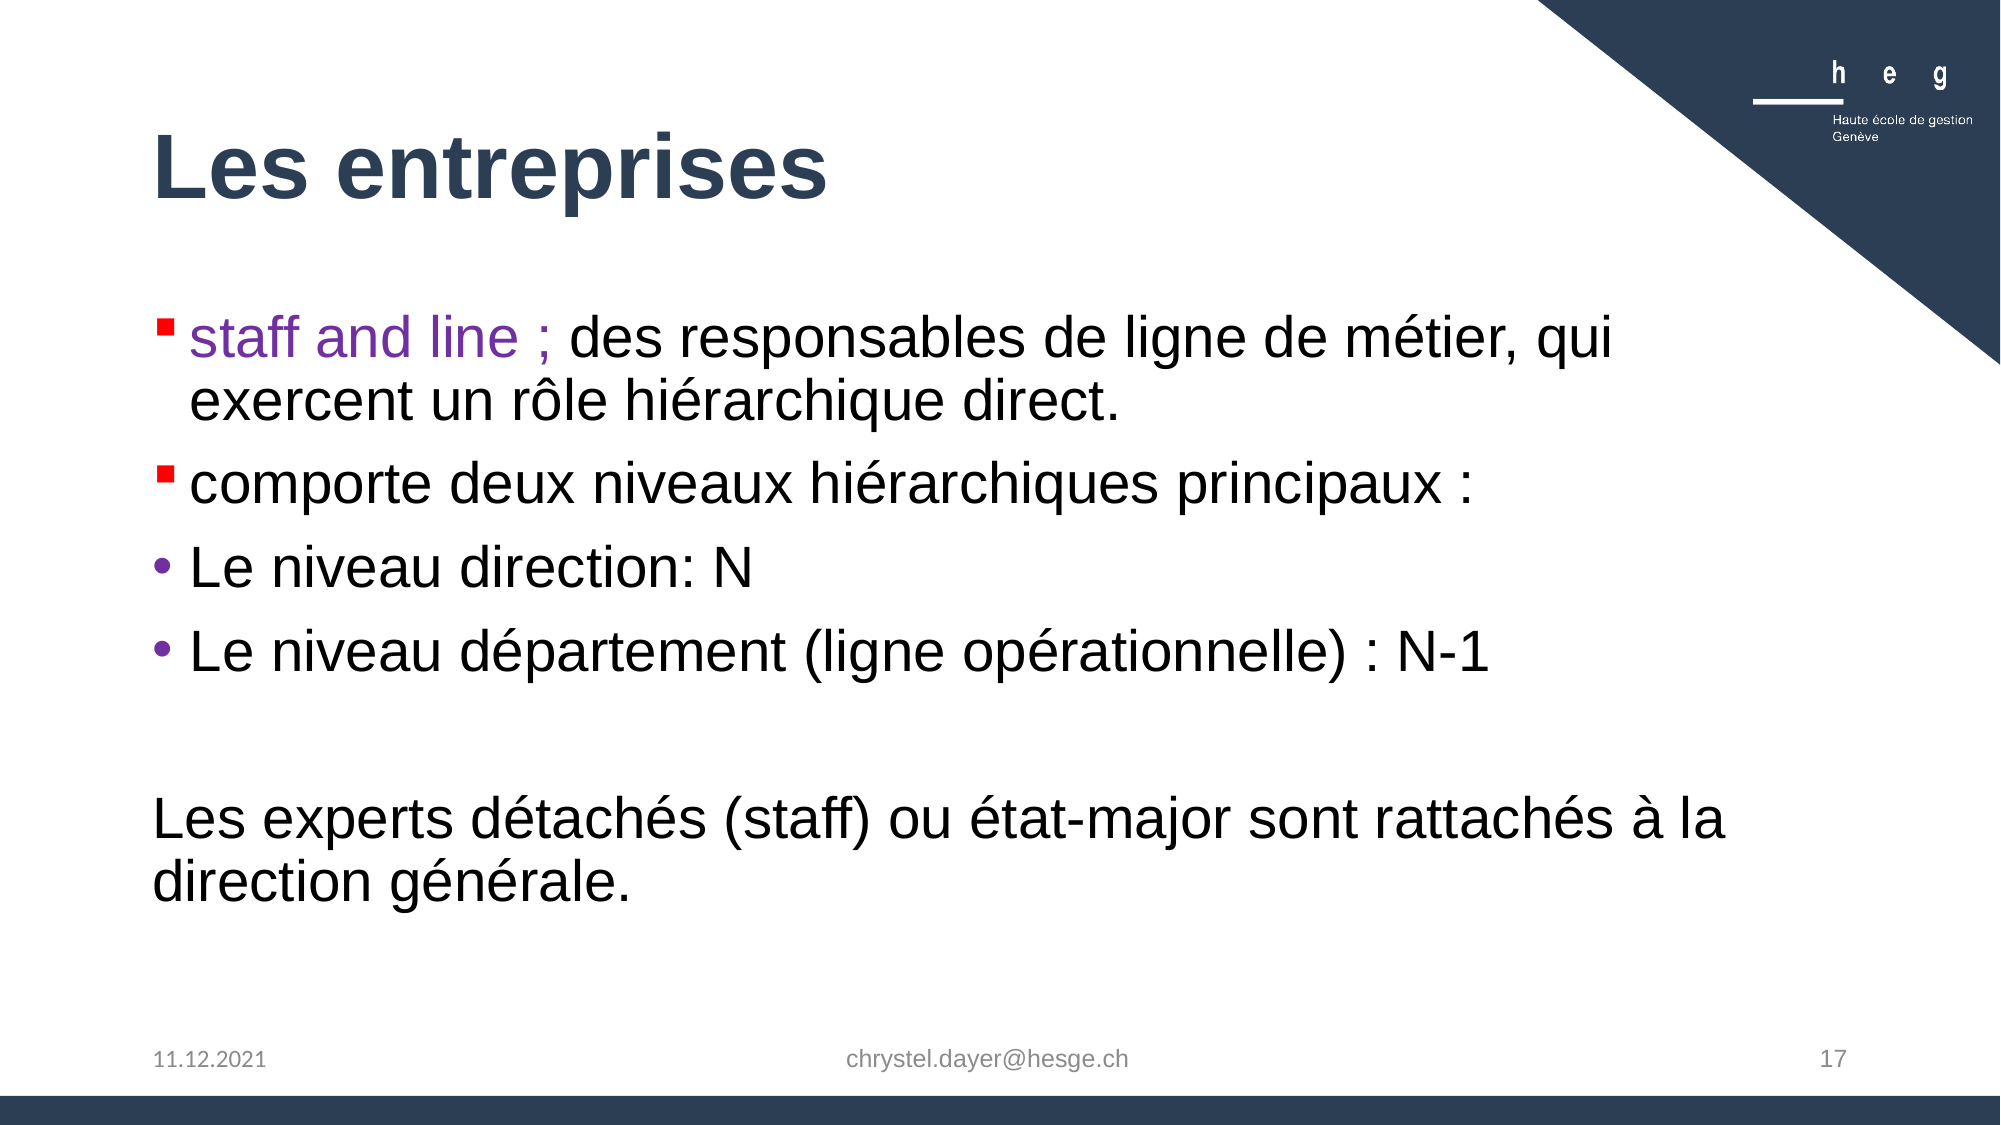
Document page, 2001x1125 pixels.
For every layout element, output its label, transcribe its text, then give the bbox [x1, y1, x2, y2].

picture [1753, 60, 1972, 141]
list staff and line ; des responsables de ligne de métier, qui exercent un rôle hiérarchique direct. comporte deux niveaux hiérarchiques principaux : Le niveau direction: N Le niveau département (ligne opérationnelle) : N-1 Les experts détachés (staff) ou état-major sont rattachés à la direction générale. [137, 299, 1863, 977]
slide_number 17 [1412, 1027, 1863, 1088]
footer chrystel.dayer@hesge.ch [650, 1027, 1326, 1088]
title Les entreprises [137, 59, 1600, 278]
